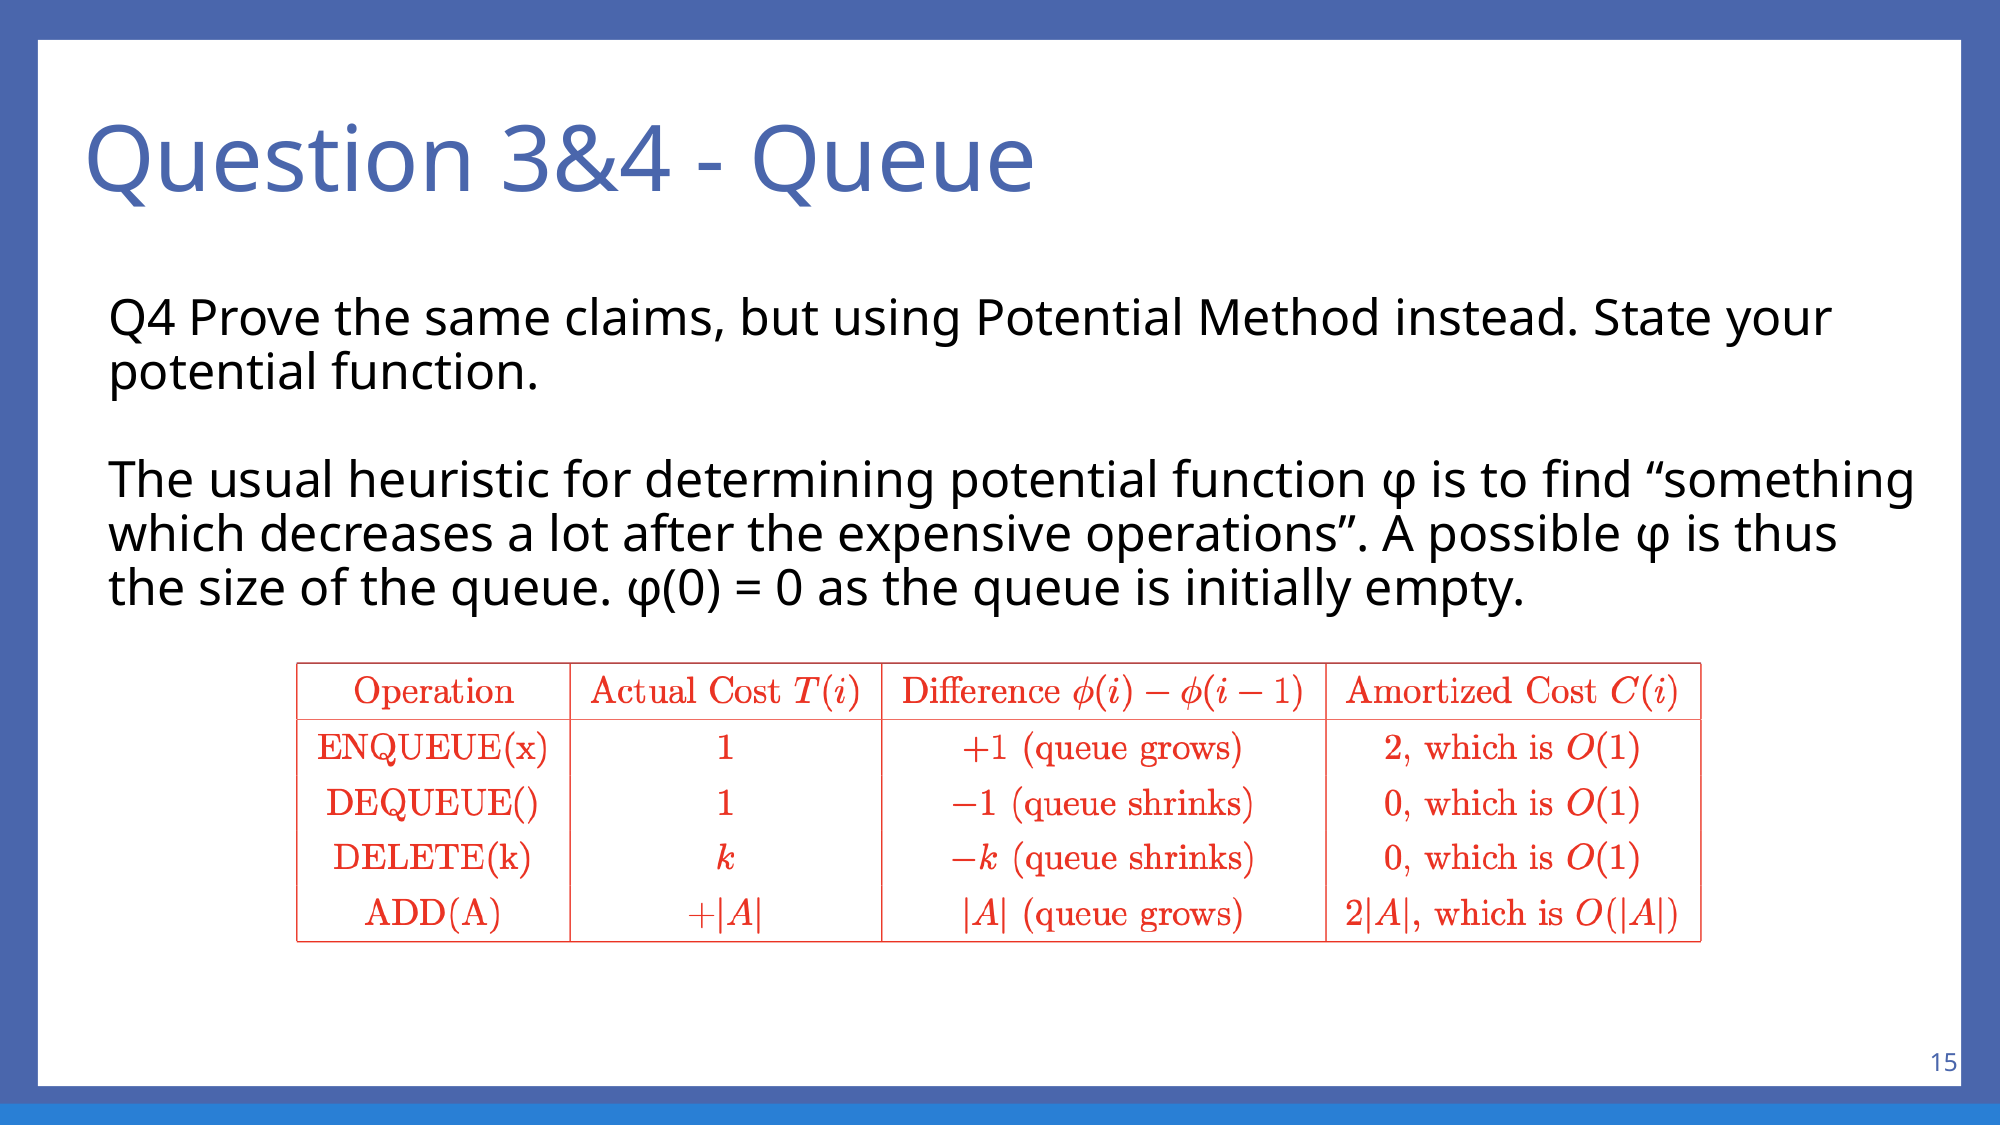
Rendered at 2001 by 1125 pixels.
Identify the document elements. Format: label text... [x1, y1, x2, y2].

picture [278, 637, 1721, 964]
title Question 3&4 - Queue [68, 97, 1932, 252]
list Q4 Prove the same claims, but using Potential Method instead. State your potential function. The usual heuristic for determining potential function φ is to find “something which decreases a lot after the expensive operations”. A possible φ is thus the size of the queue. φ(0) = 0 as the queue is initially empty. [68, 276, 1932, 1000]
slide_number 15 [1853, 1019, 1974, 1106]
